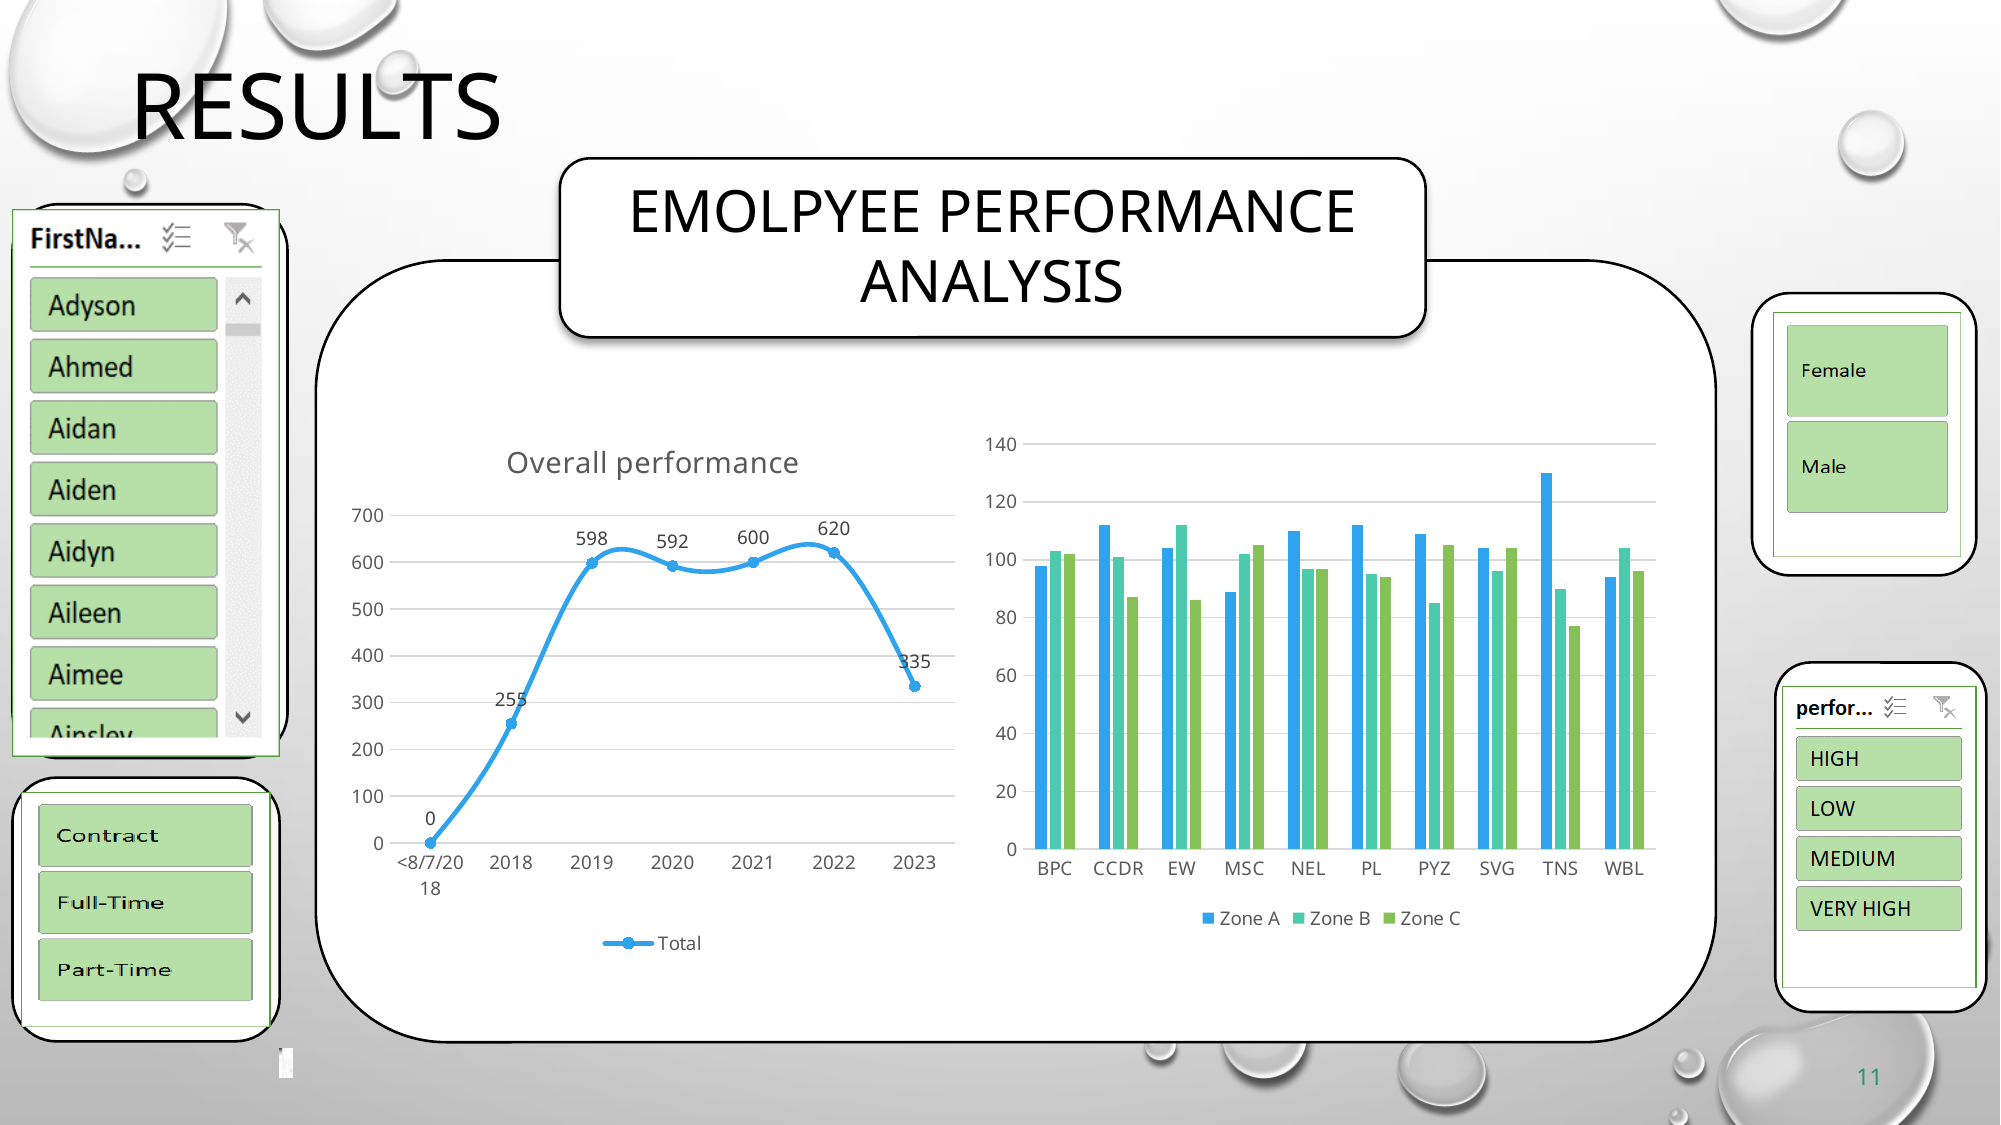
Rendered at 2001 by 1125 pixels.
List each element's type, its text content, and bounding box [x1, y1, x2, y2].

text_box [1750, 291, 1978, 577]
text_box V [23, 776, 270, 792]
chart [338, 413, 969, 963]
picture [0, 0, 2000, 1125]
chart [976, 386, 1688, 938]
text_box V [11, 803, 15, 1016]
text_box V [32, 1036, 260, 1043]
text_box EMOLPYEE PERFORMANCE ANALYSIS [558, 157, 1427, 339]
text_box [314, 259, 1718, 1044]
text_box [39, 202, 261, 207]
text_box 11 [1849, 1061, 1888, 1095]
text_box [284, 229, 289, 734]
title RESULTS [97, 6, 534, 197]
text_box V [275, 799, 281, 1018]
text_box [1773, 661, 1988, 1014]
